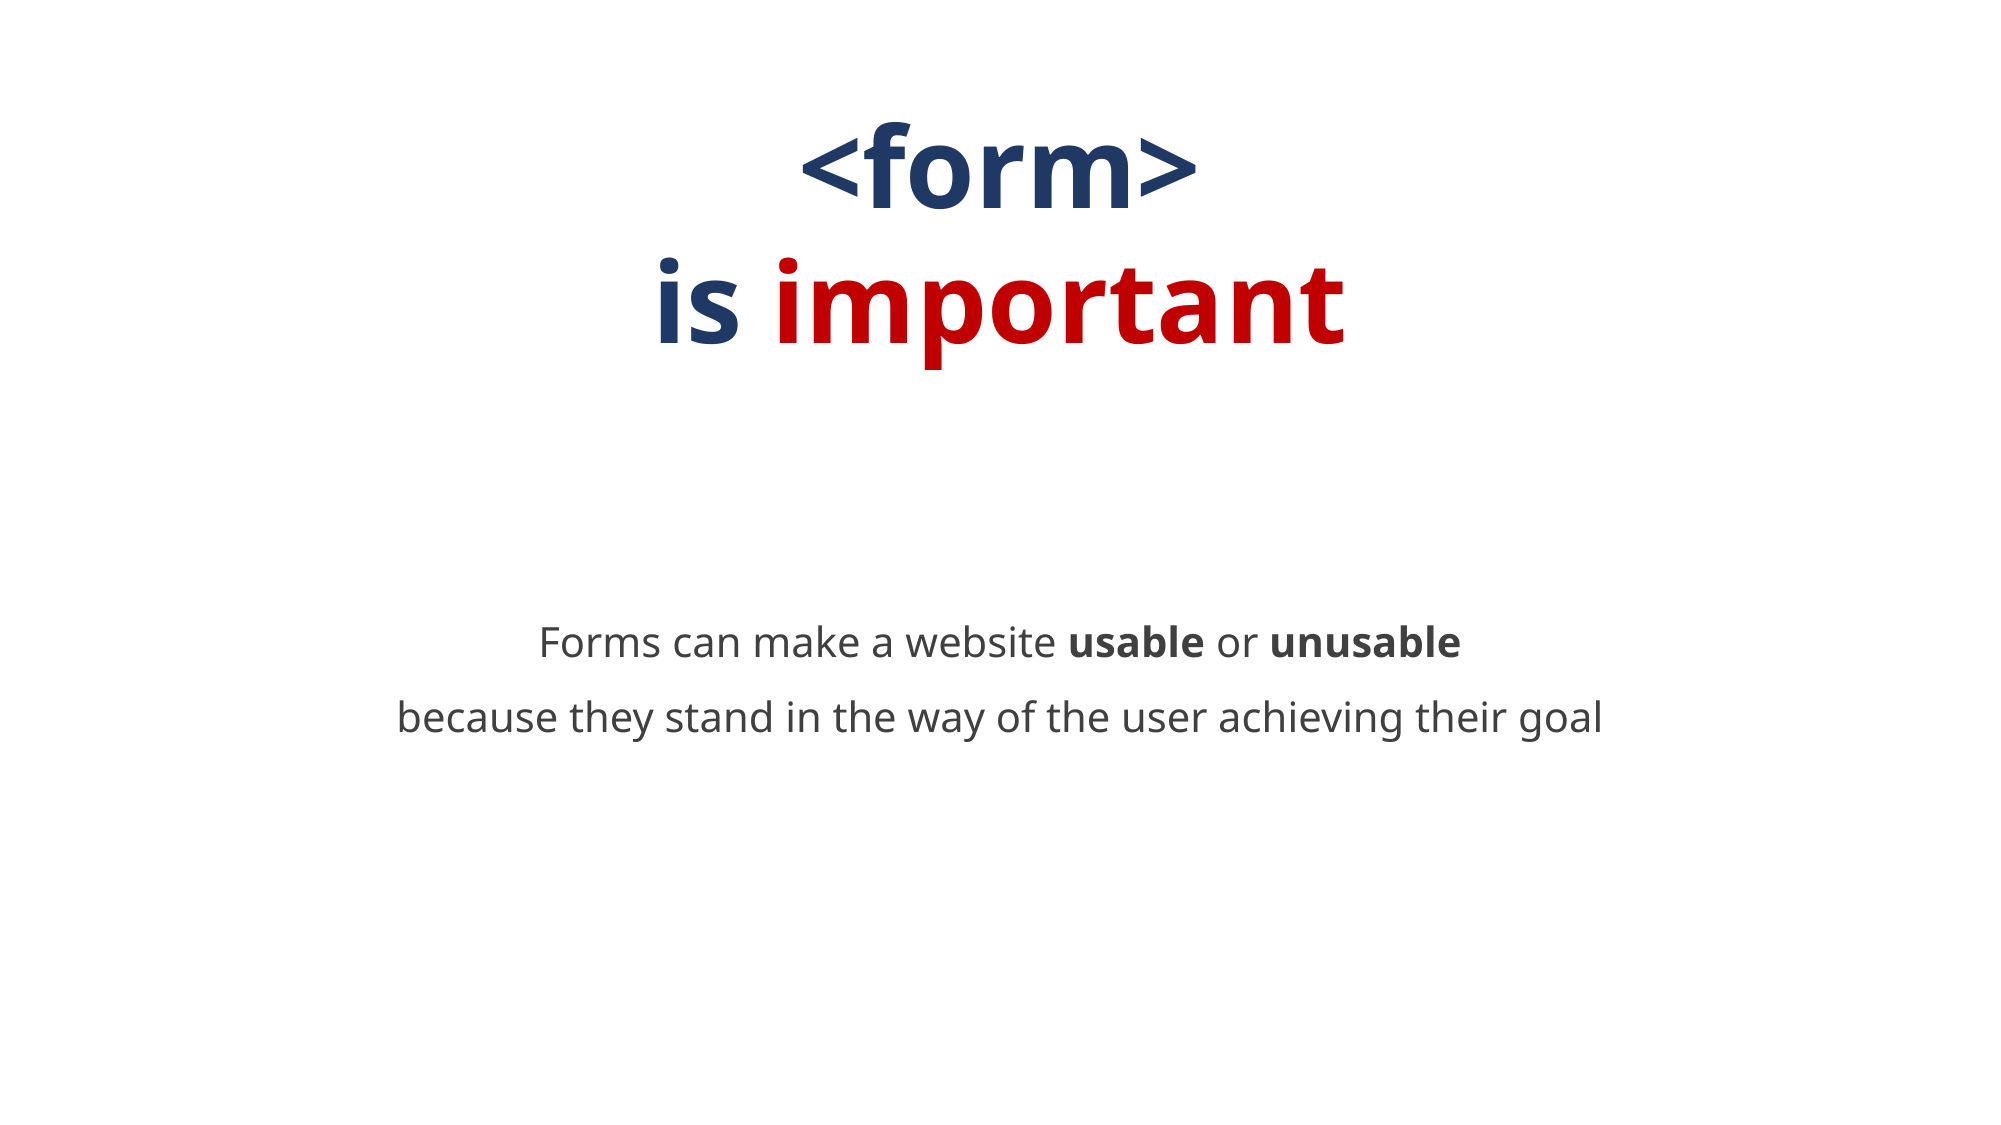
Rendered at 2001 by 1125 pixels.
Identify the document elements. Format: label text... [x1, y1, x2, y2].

text_box <form> is important Forms can make a website usable or unusable because they stand in the way of the user achieving their goal [134, 88, 1866, 824]
